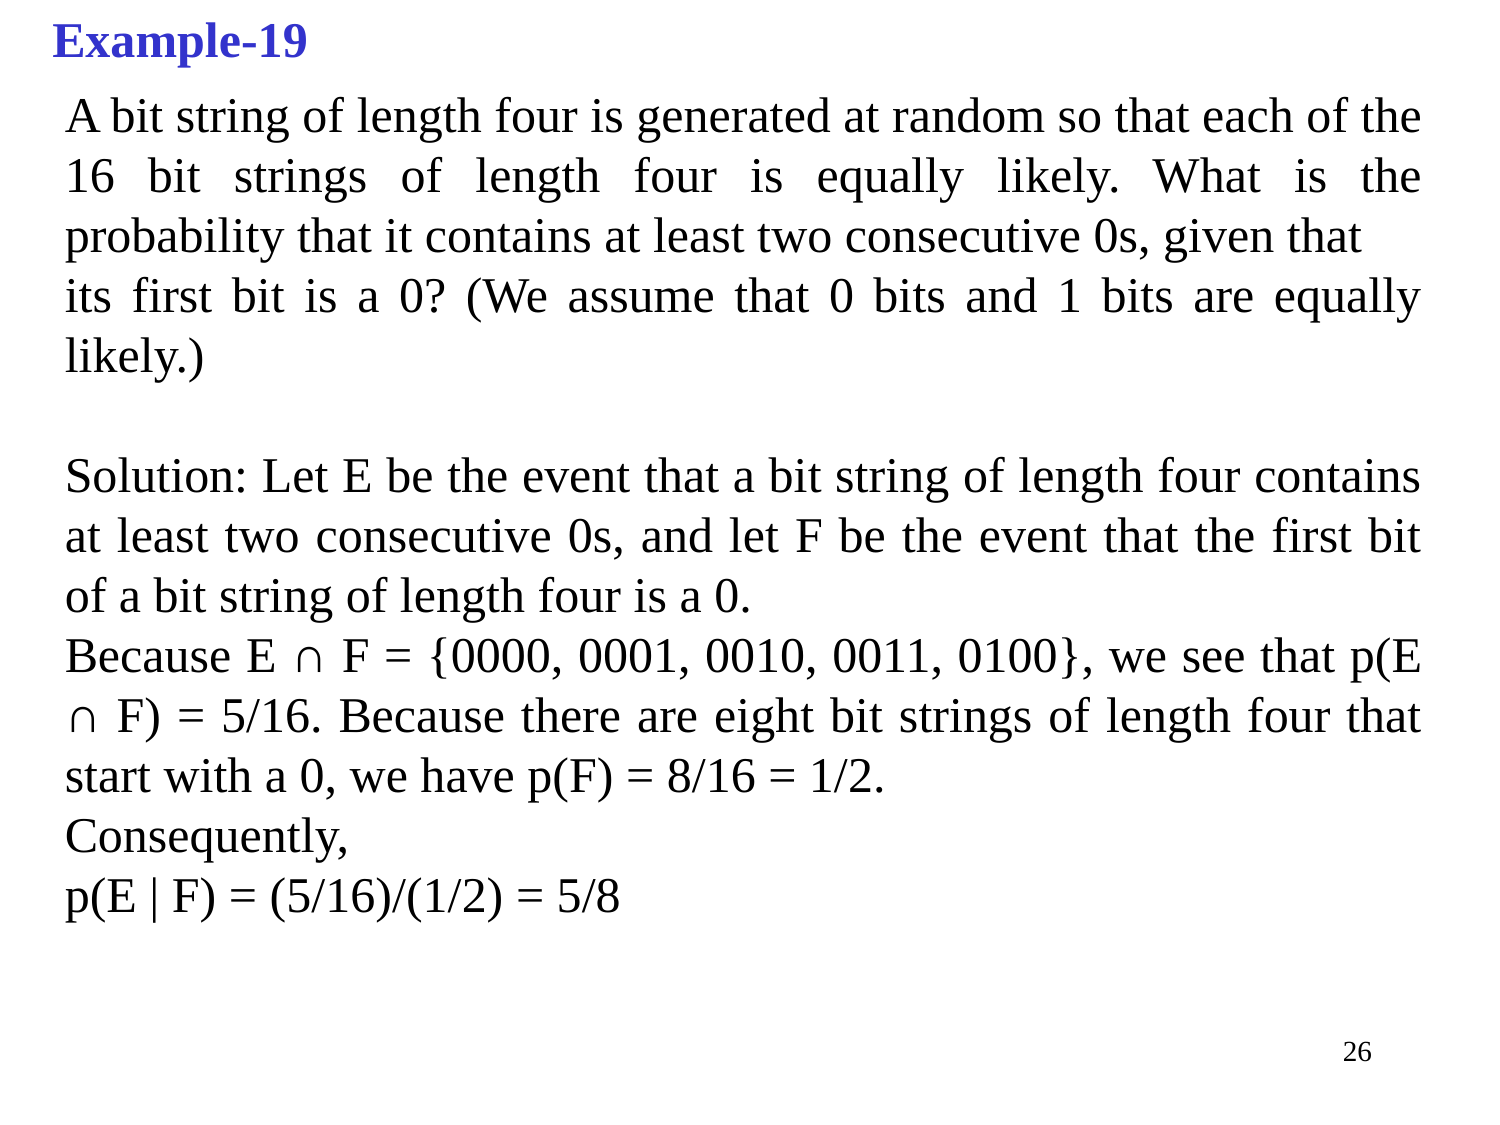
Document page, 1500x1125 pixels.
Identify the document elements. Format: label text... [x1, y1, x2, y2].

text_box Example-19 [37, 0, 500, 75]
slide_number 26 [1074, 1024, 1388, 1101]
text_box A bit string of length four is generated at random so that each of the 16 bit strings of length four is equally likely. What is the probability that it contains at least two consecutive 0s, given that its first bit is a 0? (We assume that 0 bits and 1 bits are equally likely.) Solution: Let E be the event that a bit string of length four contains at least two consecutive 0s, and let F be the event that the first bit of a bit string of length four is a 0. Because E ∩ F = {0000, 0001, 0010, 0011, 0100}, we see that p(E ∩ F) = 5/16. Because there are eight bit strings of length four that start with a 0, we have p(F) = 8/16 = 1/2. Consequently, p(E | F) = (5/16)/(1/2) = 5/8 [50, 74, 1438, 930]
